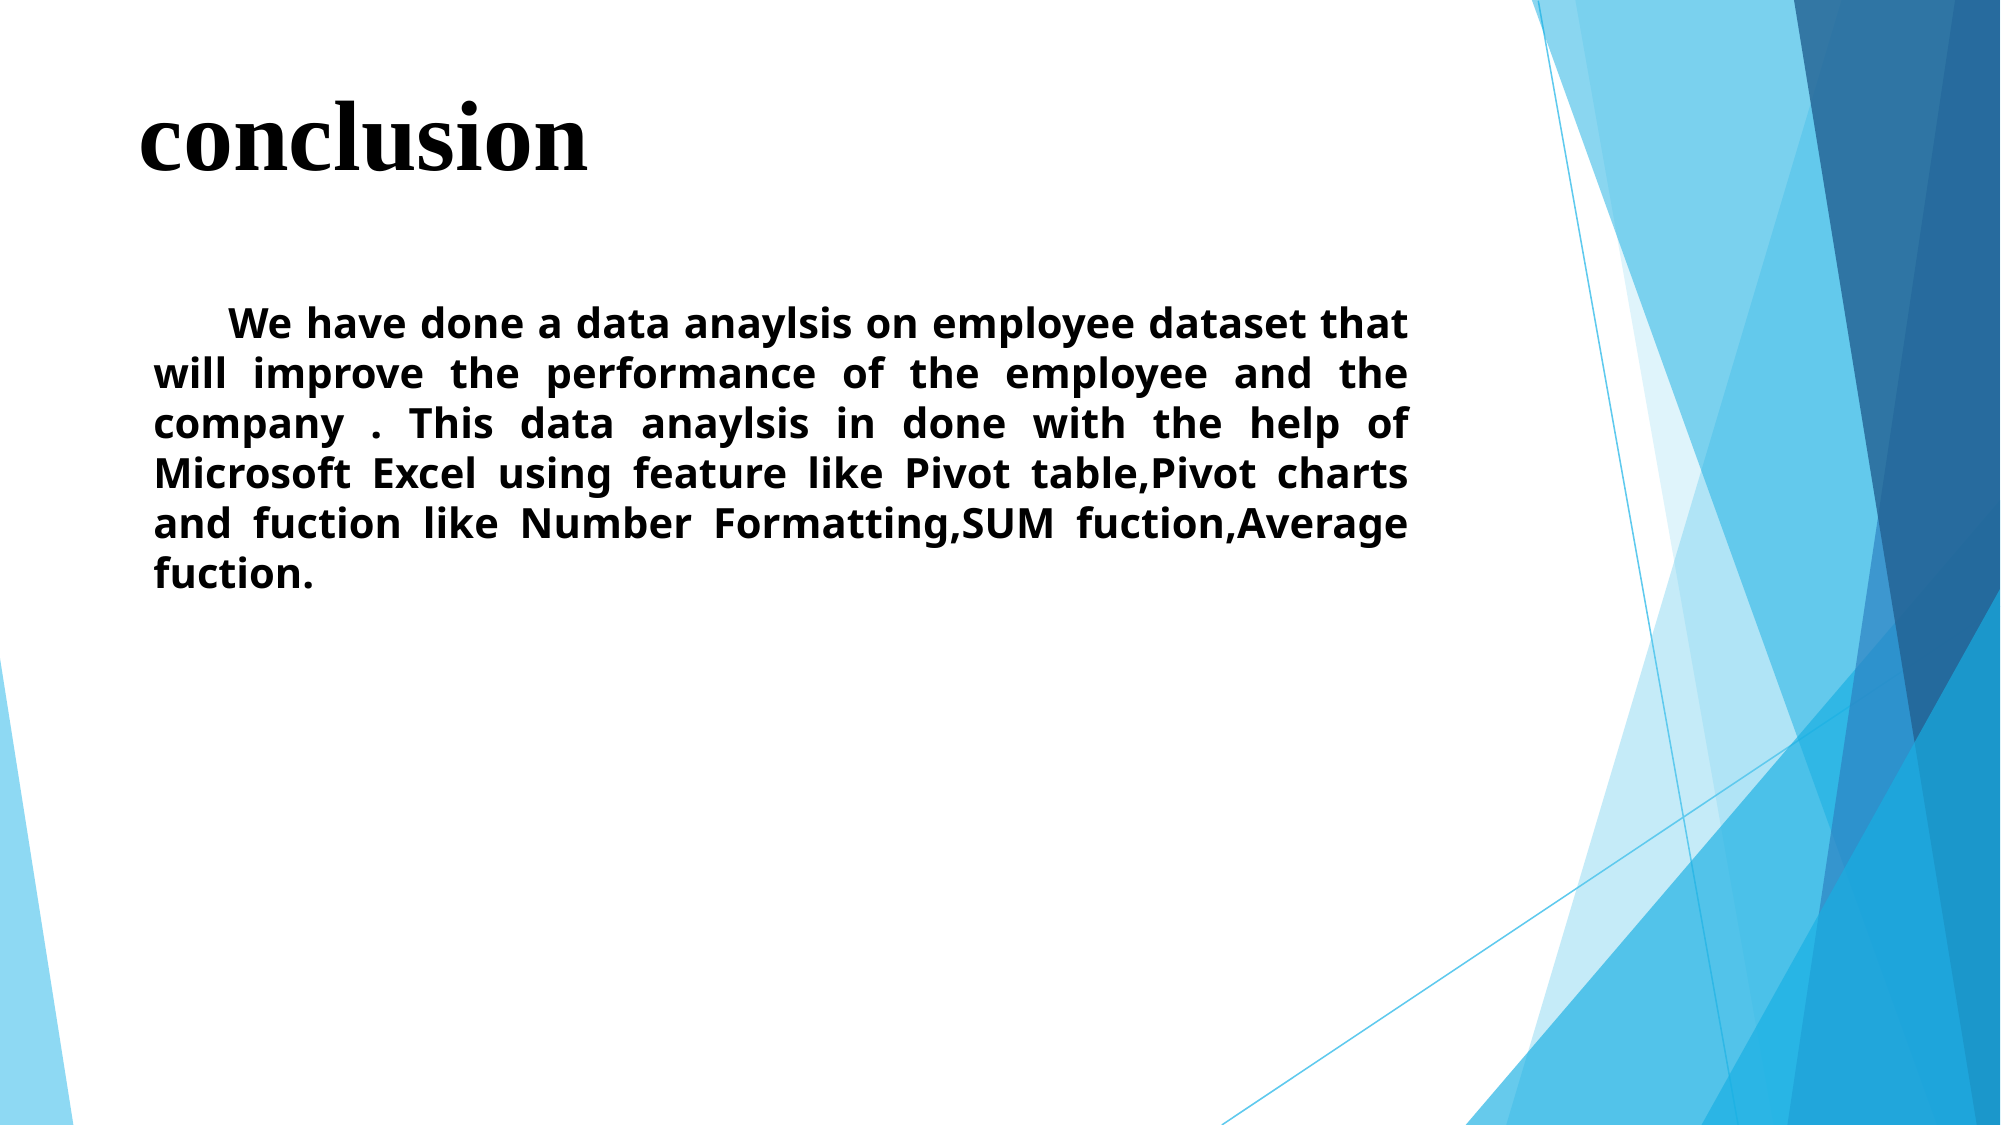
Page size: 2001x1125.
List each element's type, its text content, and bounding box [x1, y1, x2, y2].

text_box We have done a data anaylsis on employee dataset that will improve the performance of the employee and the company . This data anaylsis in done with the help of Microsoft Excel using feature like Pivot table,Pivot charts and fuction like Number Formatting,SUM fuction,Average fuction. [138, 289, 1425, 736]
title conclusion [123, 62, 1877, 189]
